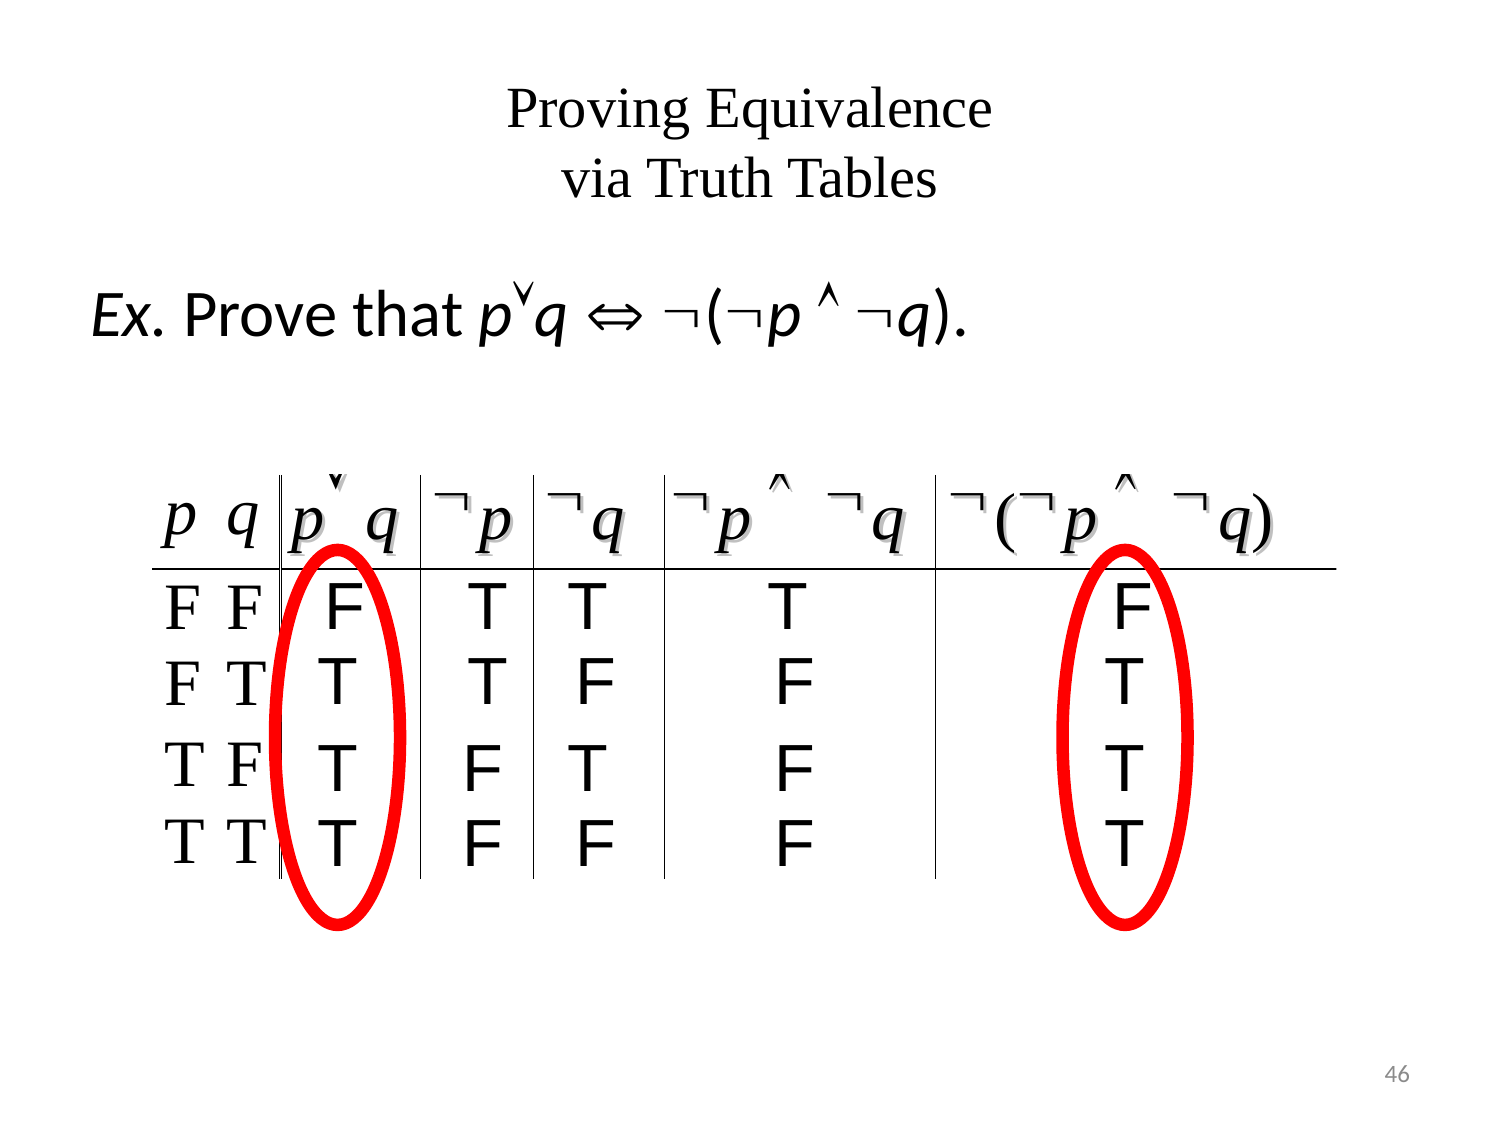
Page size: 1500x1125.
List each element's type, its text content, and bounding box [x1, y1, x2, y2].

text_box [1104, 914, 1147, 925]
list Ex. Prove that pq  (p  q). [74, 262, 1426, 1006]
title Proving Equivalence via Truth Tables [74, 44, 1426, 233]
text_box [316, 914, 359, 925]
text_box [136, 474, 1337, 906]
slide_number 46 [1074, 1042, 1425, 1103]
